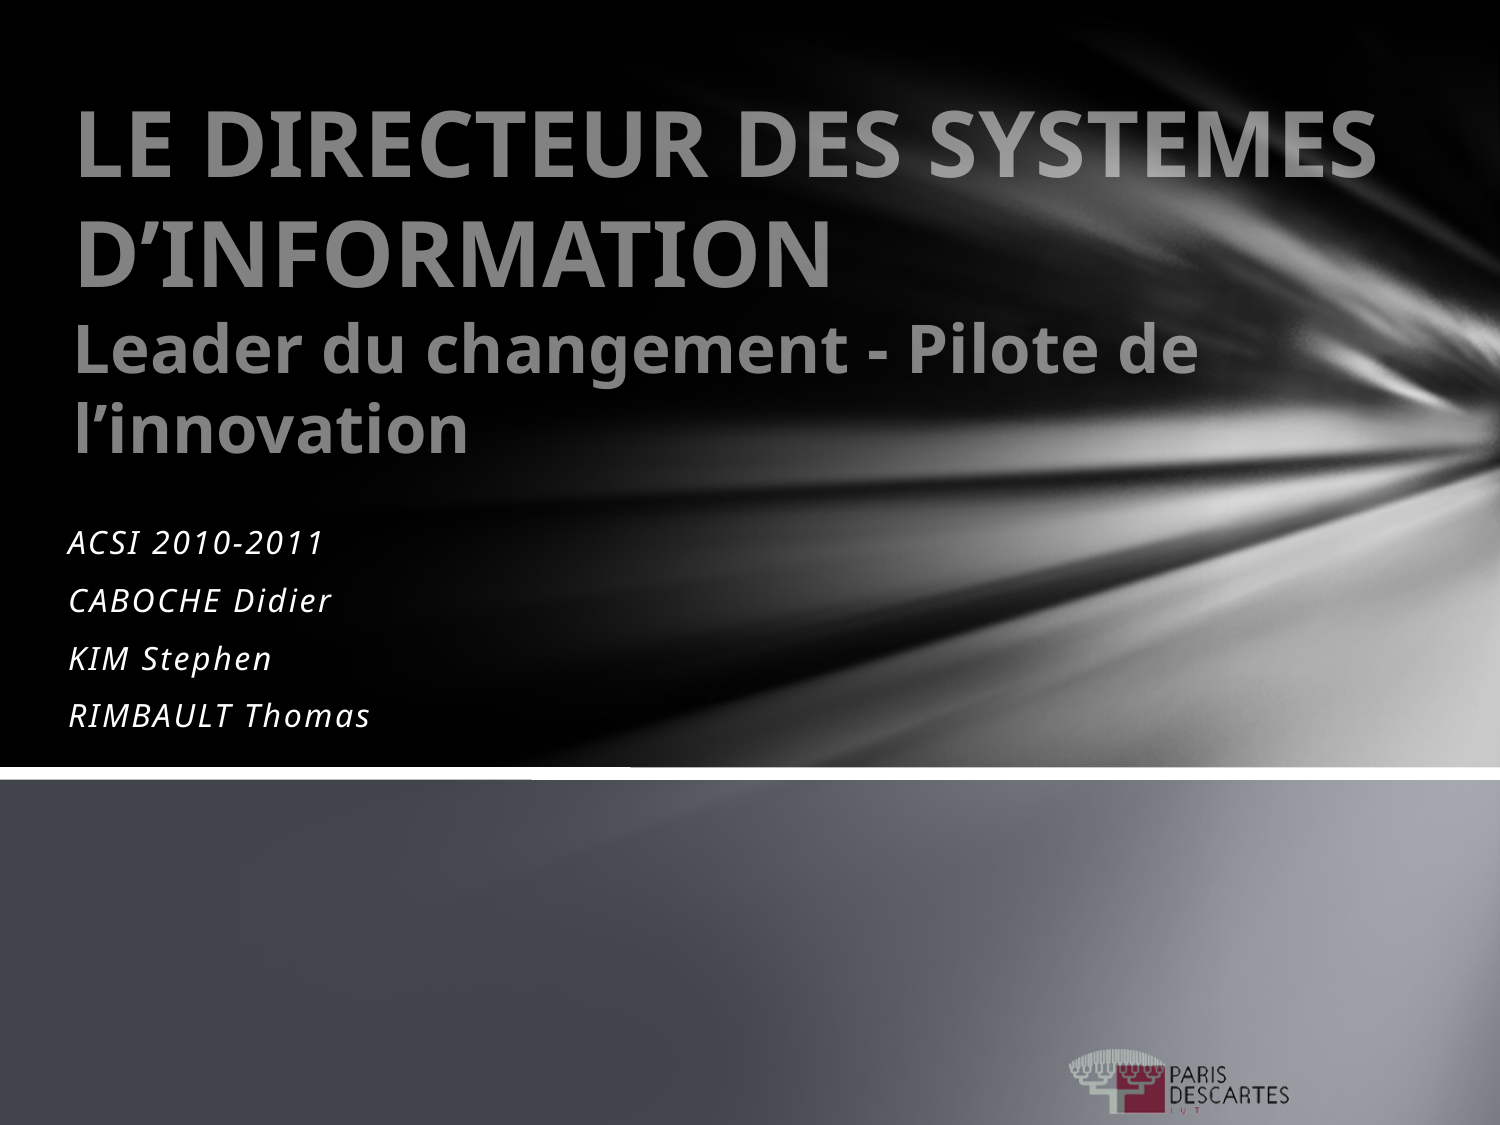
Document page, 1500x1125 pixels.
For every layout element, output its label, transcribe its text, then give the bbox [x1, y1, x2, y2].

picture [1068, 1048, 1294, 1116]
title LE DIRECTEUR DES SYSTEMES D’INFORMATION Leader du changement - Pilote de l’innovation [57, 75, 1447, 475]
subtitle ACSI 2010-2011 CABOCHE Didier KIM Stephen RIMBAULT Thomas [53, 515, 804, 745]
